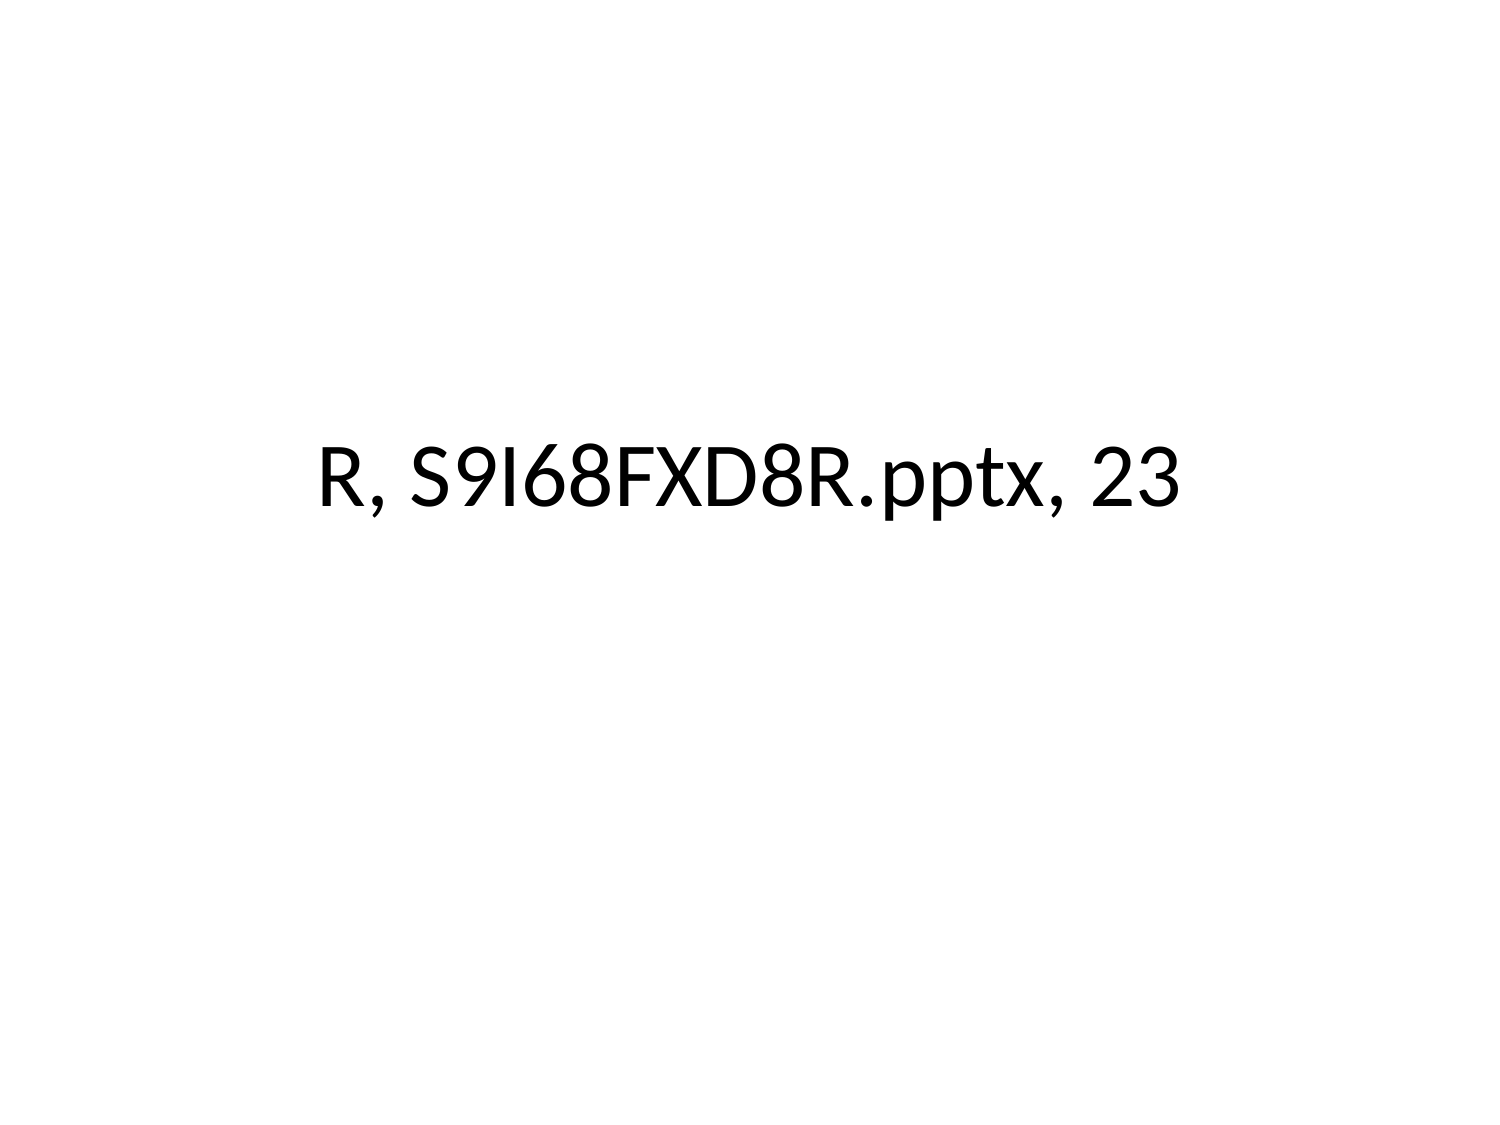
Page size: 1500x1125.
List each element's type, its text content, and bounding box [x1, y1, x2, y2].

title R, S9I68FXD8R.pptx, 23 [112, 349, 1388, 591]
